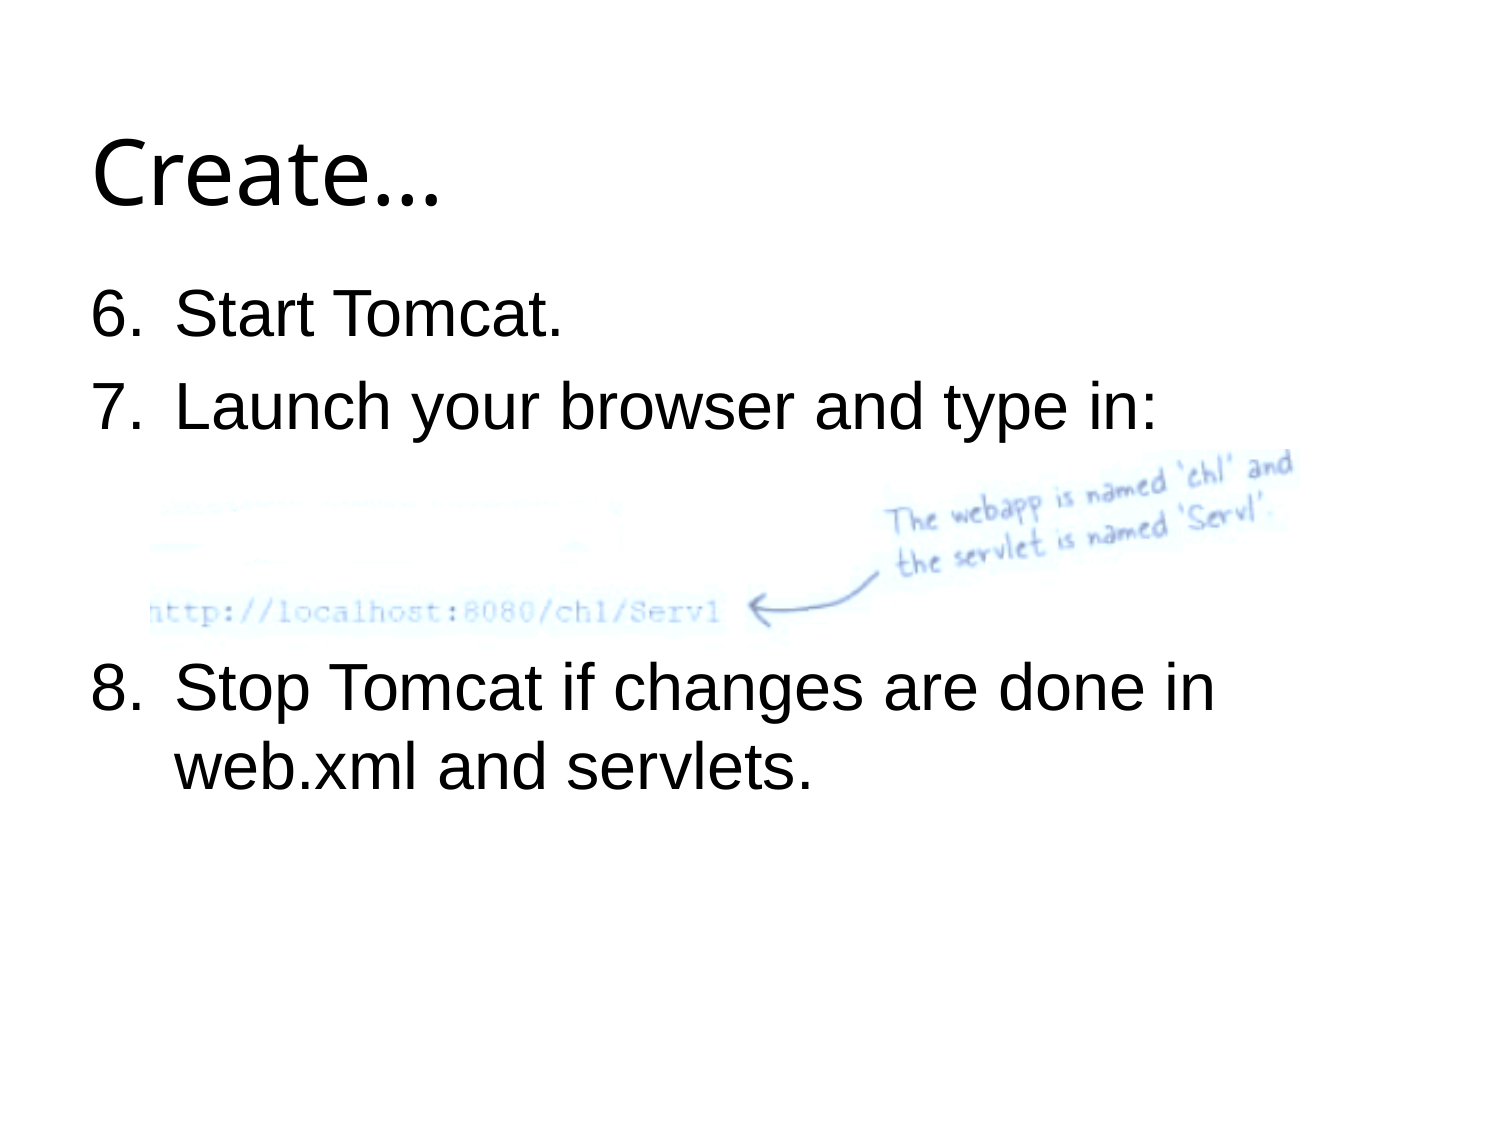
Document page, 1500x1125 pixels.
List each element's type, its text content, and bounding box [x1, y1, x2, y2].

list Start Tomcat. Launch your browser and type in: Stop Tomcat if changes are done in web.xml and servlets. [74, 262, 1426, 1006]
picture [149, 449, 1301, 651]
title Create… [74, 74, 1426, 262]
